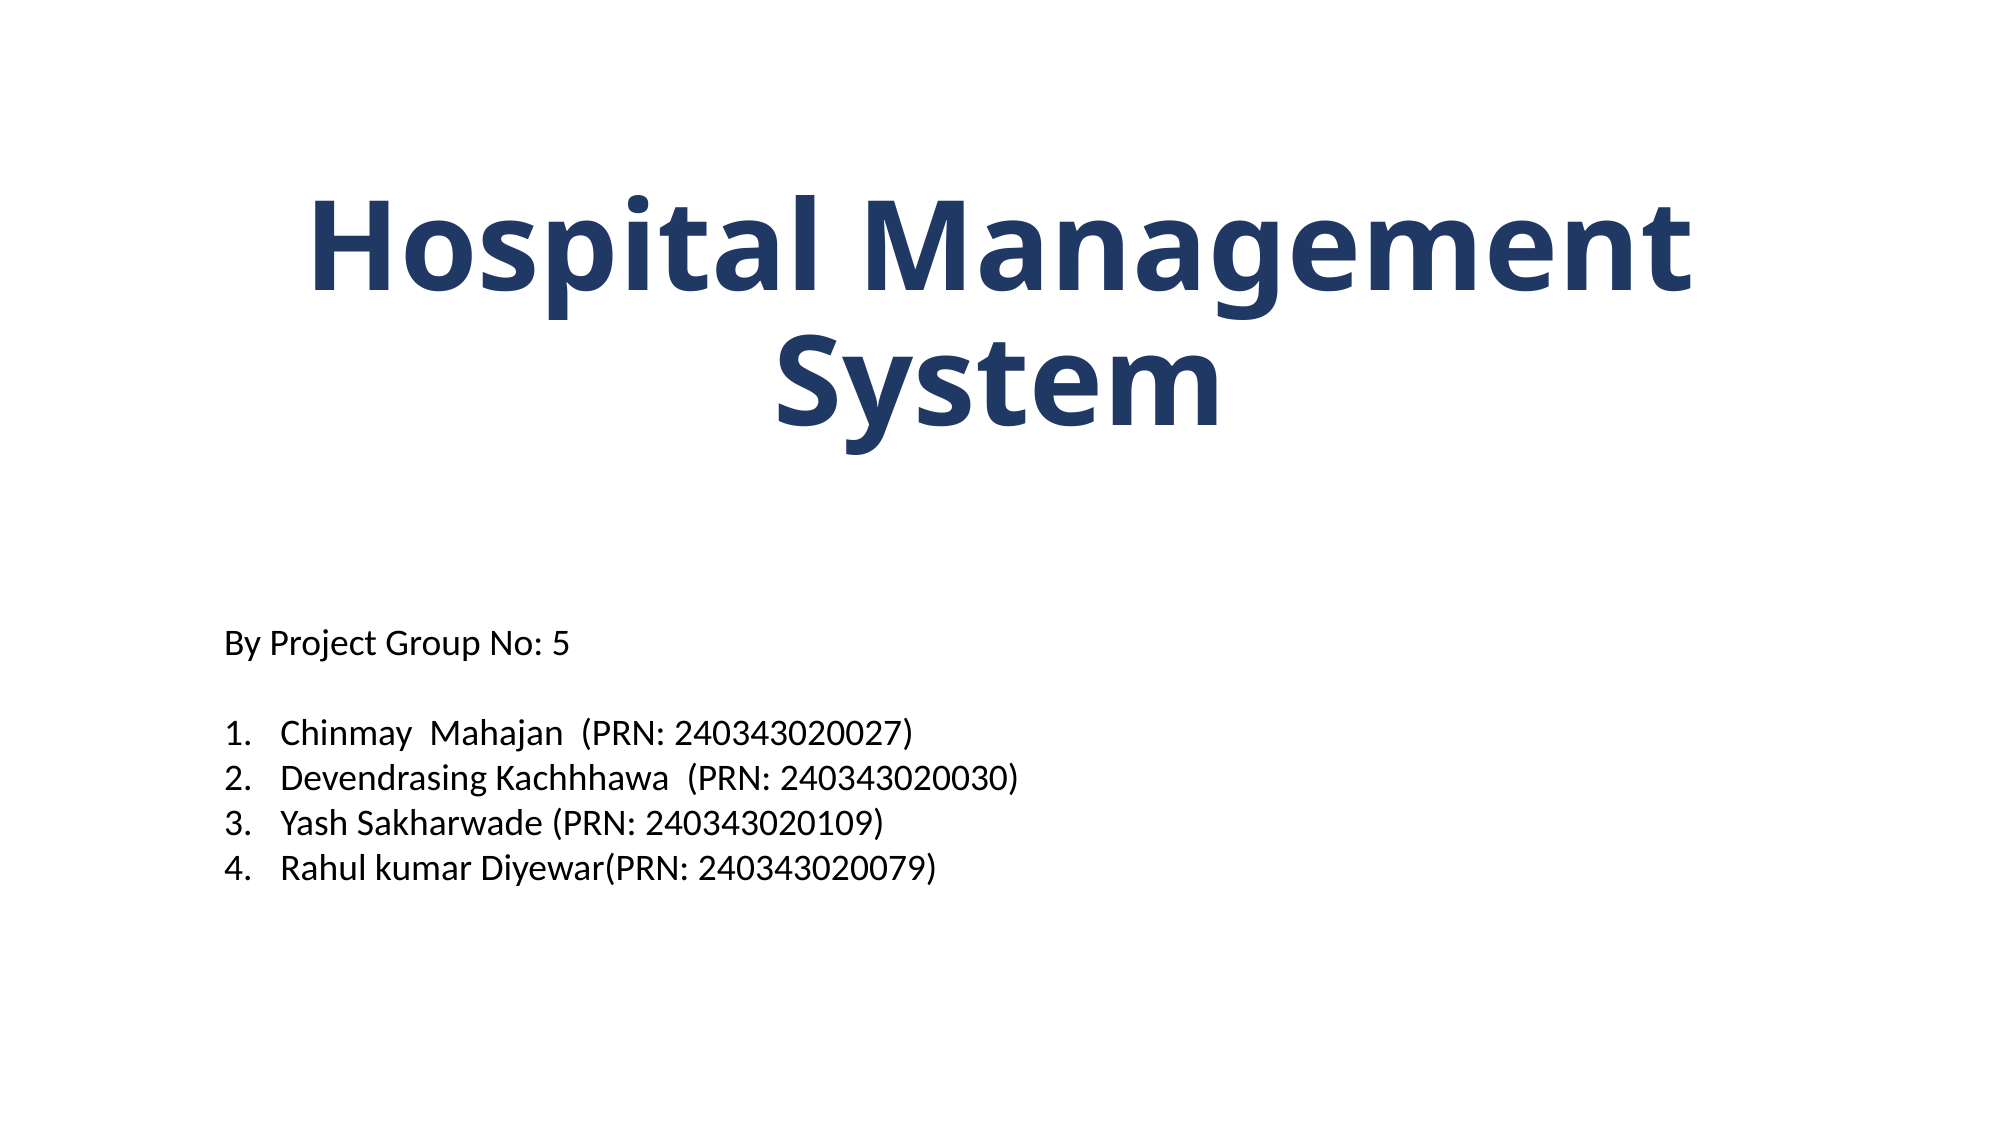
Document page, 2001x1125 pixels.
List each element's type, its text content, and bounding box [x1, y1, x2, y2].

text_box By Project Group No: 5 Chinmay Mahajan (PRN: 240343020027) Devendrasing Kachhhawa (PRN: 240343020030) Yash Sakharwade (PRN: 240343020109) Rahul kumar Diyewar(PRN: 240343020079) [209, 610, 1433, 986]
title Hospital Management System [249, 68, 1750, 461]
